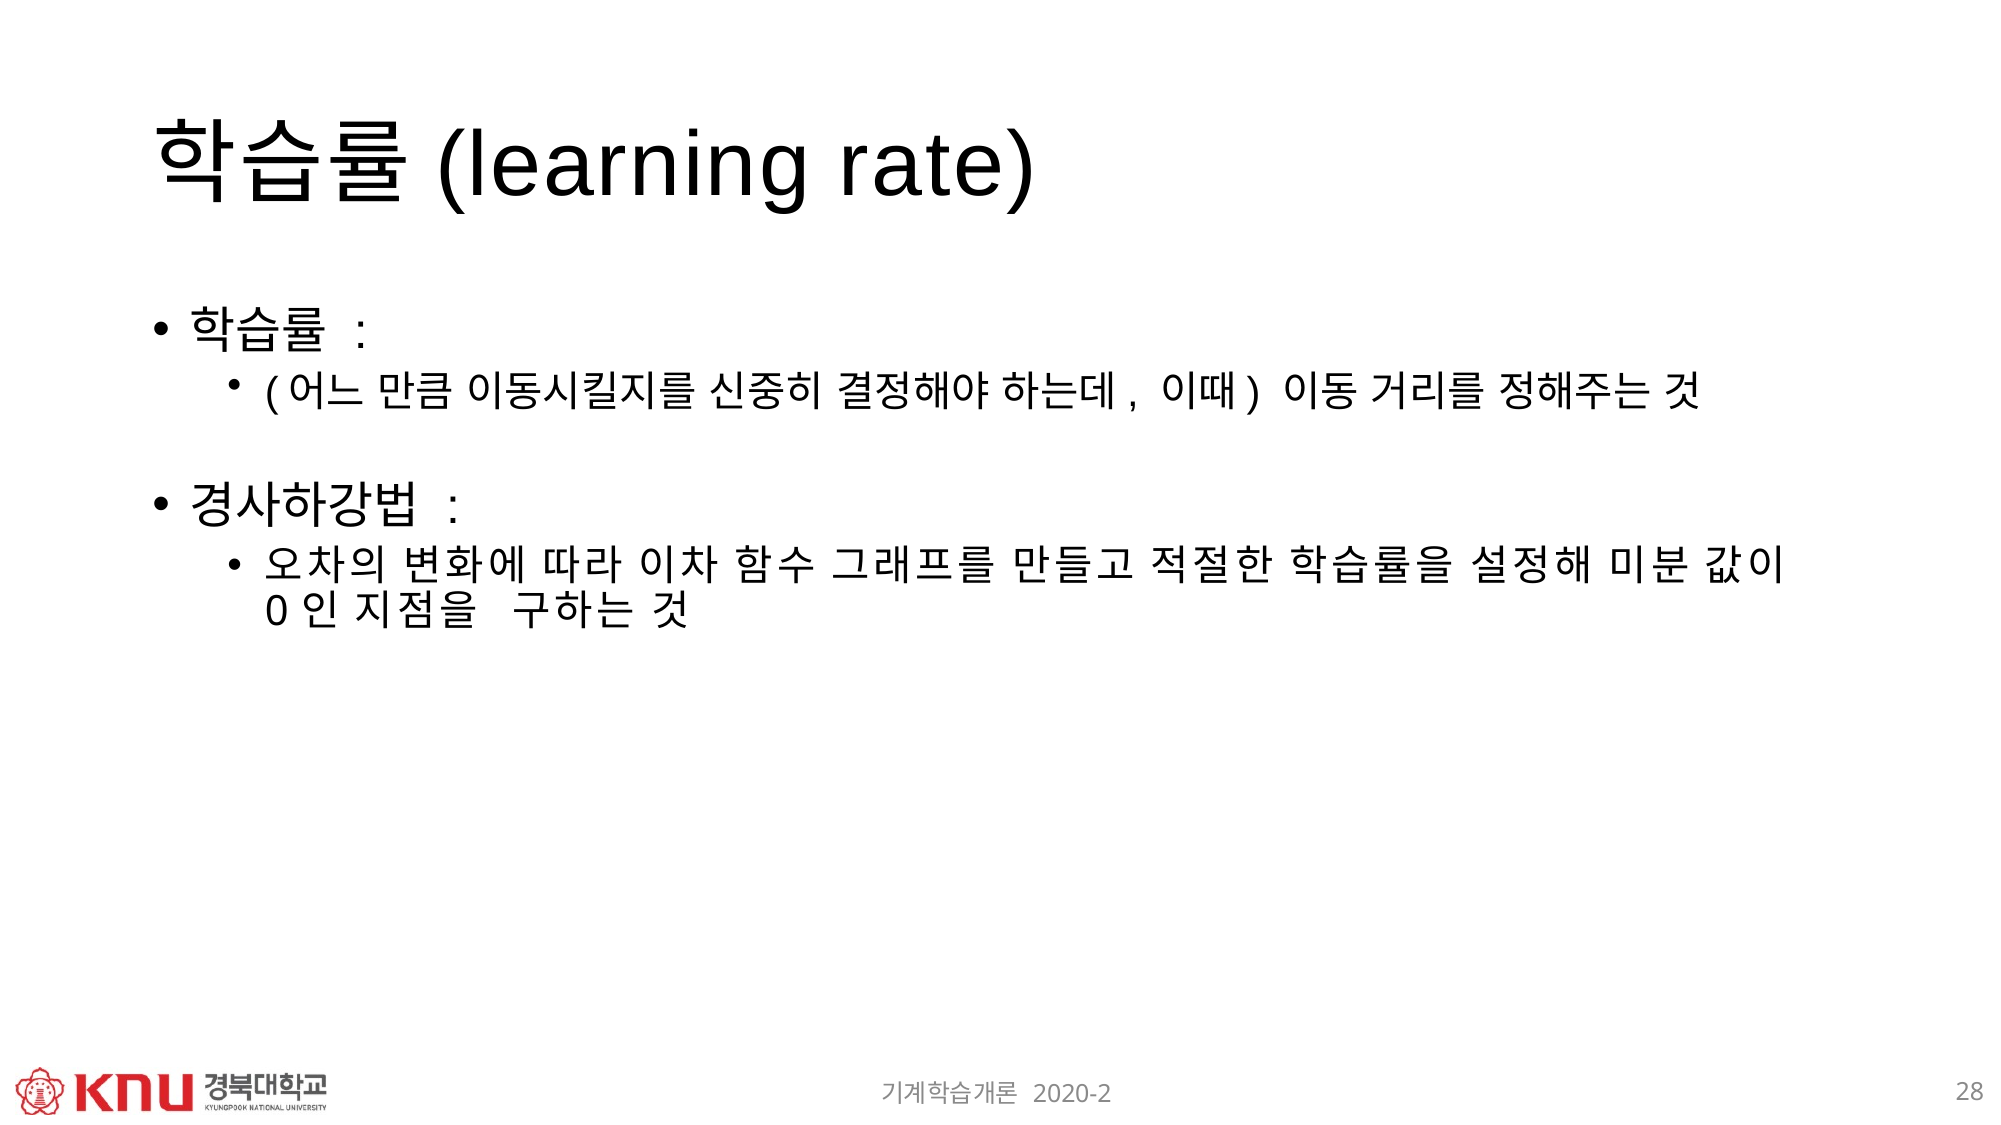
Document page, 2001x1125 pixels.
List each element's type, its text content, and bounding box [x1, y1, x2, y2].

text_box 학습률 : (어느 만큼 이동시킬지를 신중히 결정해야 하는데, 이때) 이동 거리를 정해주는 것 경사하강법 : 오차의 변화에 따라 이차 함수 그래프를 만들고 적절한 학습률을 설정해 미분 값이 0인 지점을 구하는 것 [150, 289, 1835, 635]
slide_number 28 [1949, 1071, 1990, 1125]
title 학습률(learning rate) [150, 101, 1042, 289]
footer 기계학습개론 2020-2 [878, 1073, 1121, 1125]
picture [15, 1067, 327, 1115]
